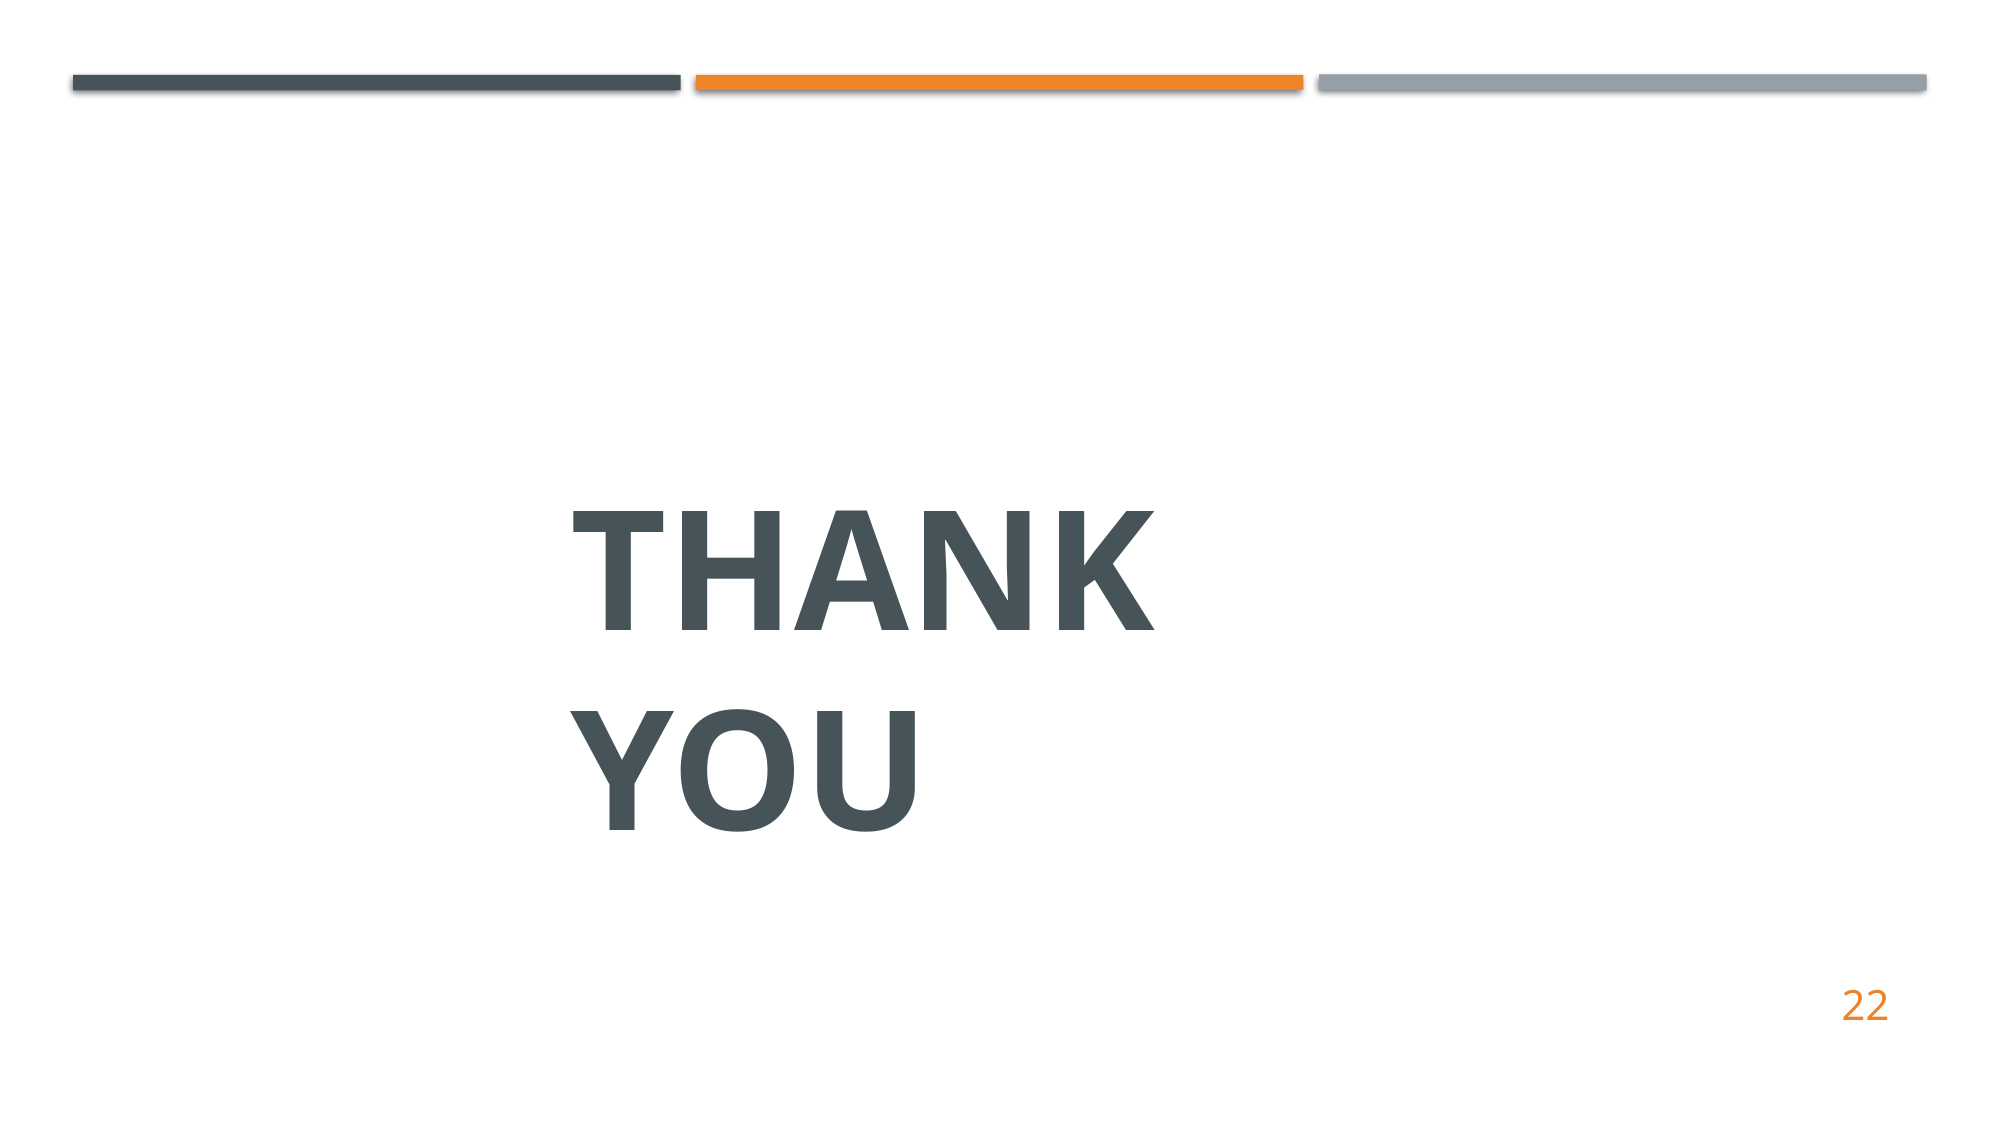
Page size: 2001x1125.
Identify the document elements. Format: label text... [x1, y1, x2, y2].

text_box 22 [1731, 977, 1905, 1037]
text_box Thank You [555, 456, 1445, 669]
